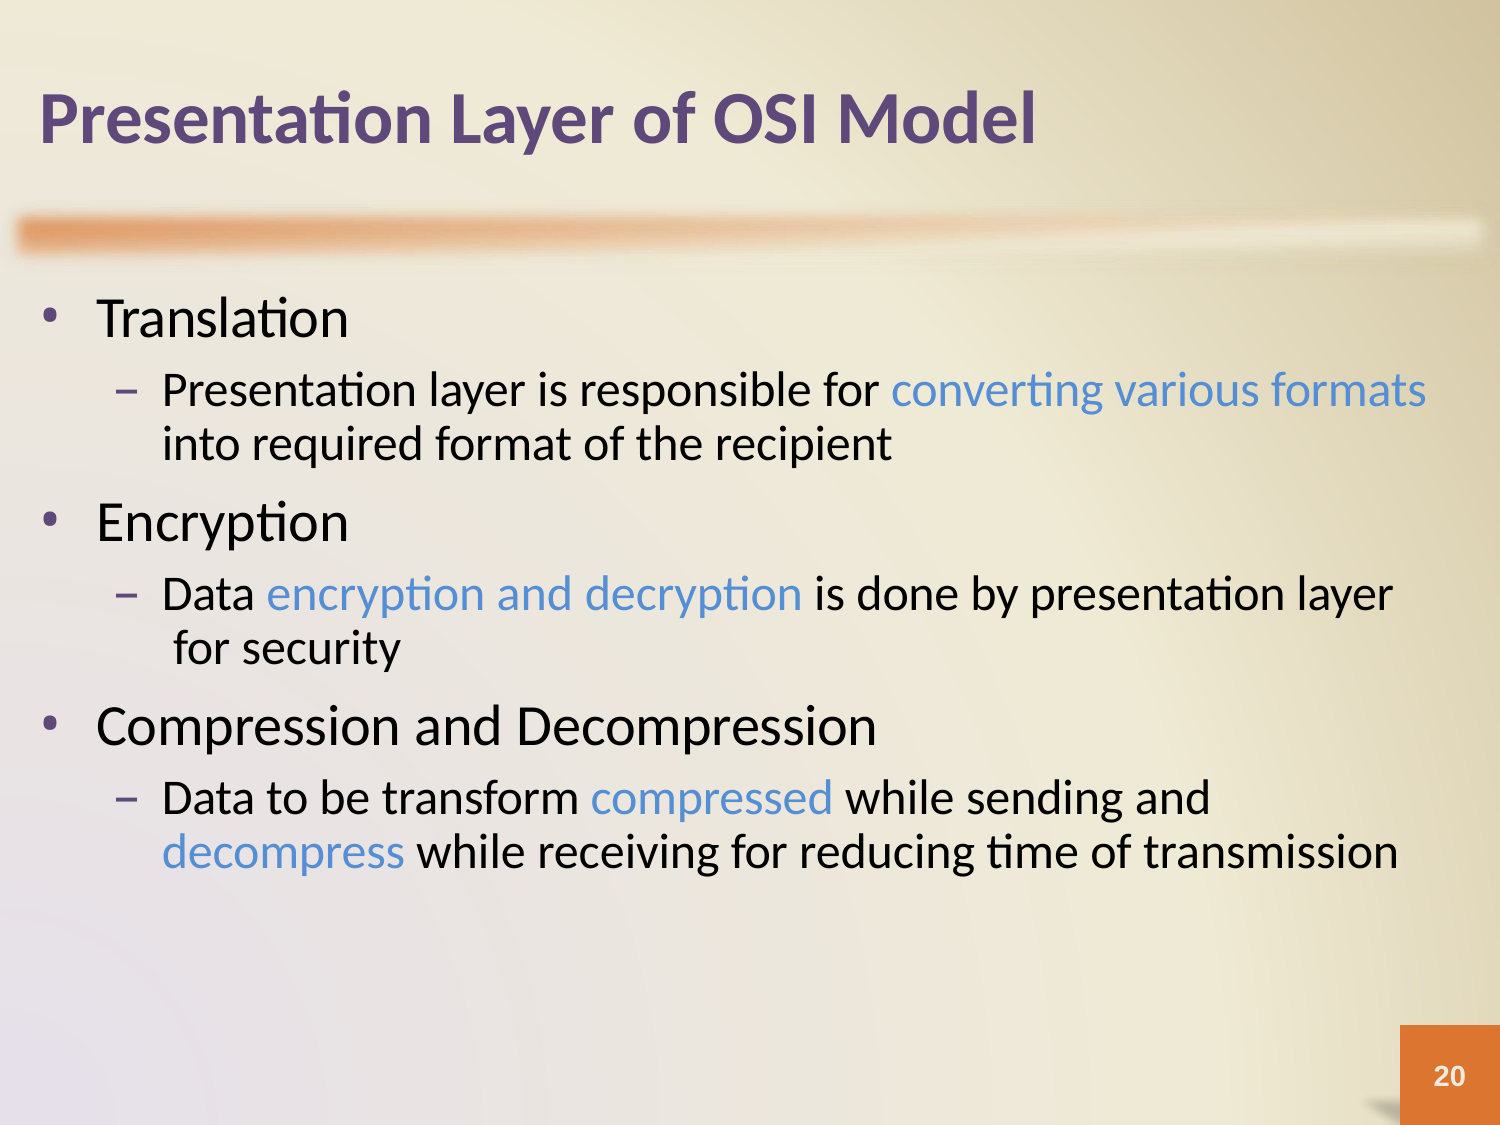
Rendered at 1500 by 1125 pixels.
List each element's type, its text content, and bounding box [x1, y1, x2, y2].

text_box Translation Presentation layer is responsible for converting various formats into required format of the recipient Encryption Data encryption and decryption is done by presentation layer for security Compression and Decompression Data to be transform compressed while sending and decompress while receiving for reducing time of transmission [37, 269, 1443, 879]
picture [0, 0, 1500, 1125]
title Presentation Layer of OSI Model [37, 66, 1046, 257]
text_box 20 [1427, 1057, 1473, 1092]
